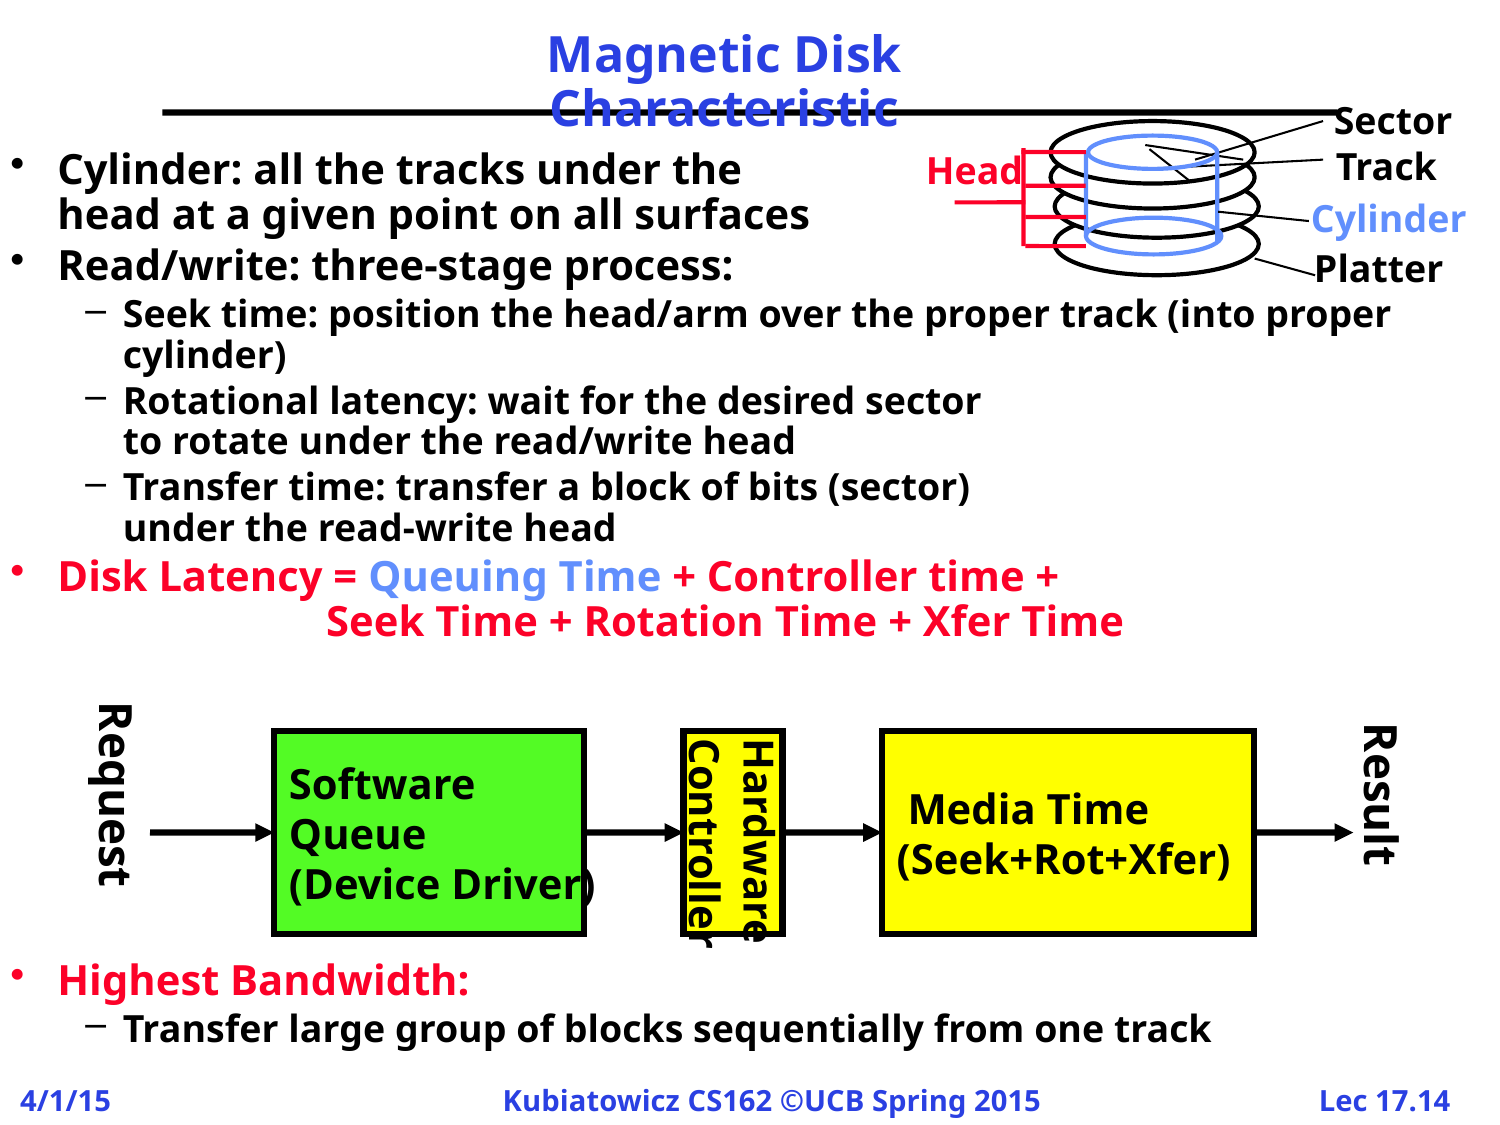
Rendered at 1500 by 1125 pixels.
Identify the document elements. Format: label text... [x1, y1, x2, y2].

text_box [1085, 135, 1476, 255]
list Cylinder: all the tracks under the head at a given point on all surfaces Read/write: three-stage process: Seek time: position the head/arm over the proper track (into proper cylinder) Rotational latency: wait for the desired sector to rotate under the read/write head Transfer time: transfer a block of bits (sector) under the read-write head Disk Latency = Queuing Time + Controller time + Seek Time + Rotation Time + Xfer Time Highest Bandwidth: Transfer large group of blocks sequentially from one track [0, 144, 1476, 1106]
text_box Platter [1303, 264, 1454, 295]
text_box [1061, 255, 1236, 276]
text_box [916, 147, 1087, 247]
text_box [81, 730, 1418, 935]
title Magnetic Disk Characteristic [358, 24, 1090, 144]
text_box Sector [1323, 99, 1464, 134]
text_box [1052, 121, 1236, 146]
